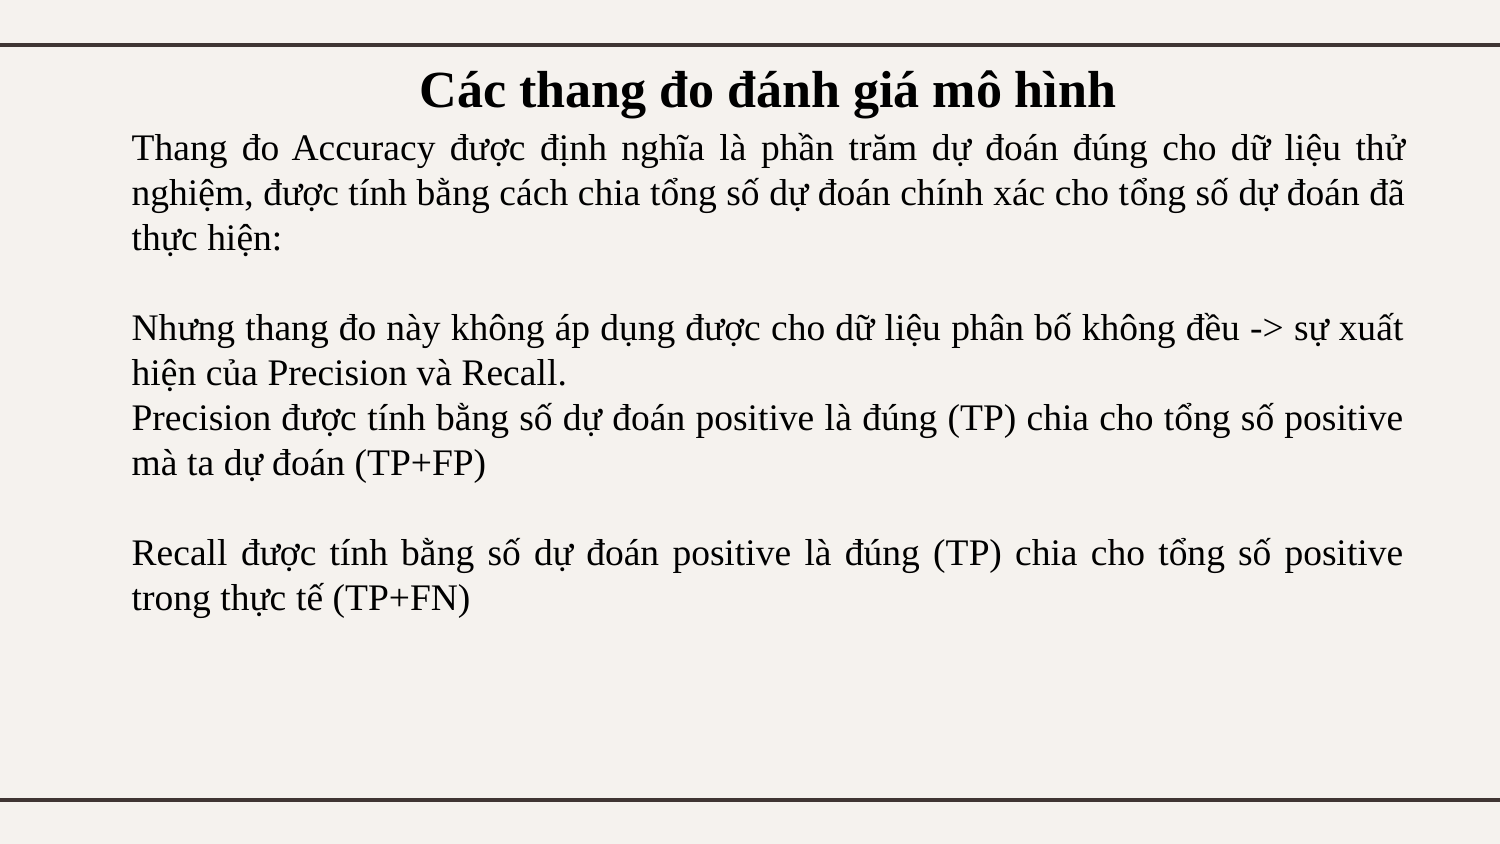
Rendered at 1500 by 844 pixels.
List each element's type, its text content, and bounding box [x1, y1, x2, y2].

title Các thang đo đánh giá mô hình [116, 40, 1420, 116]
